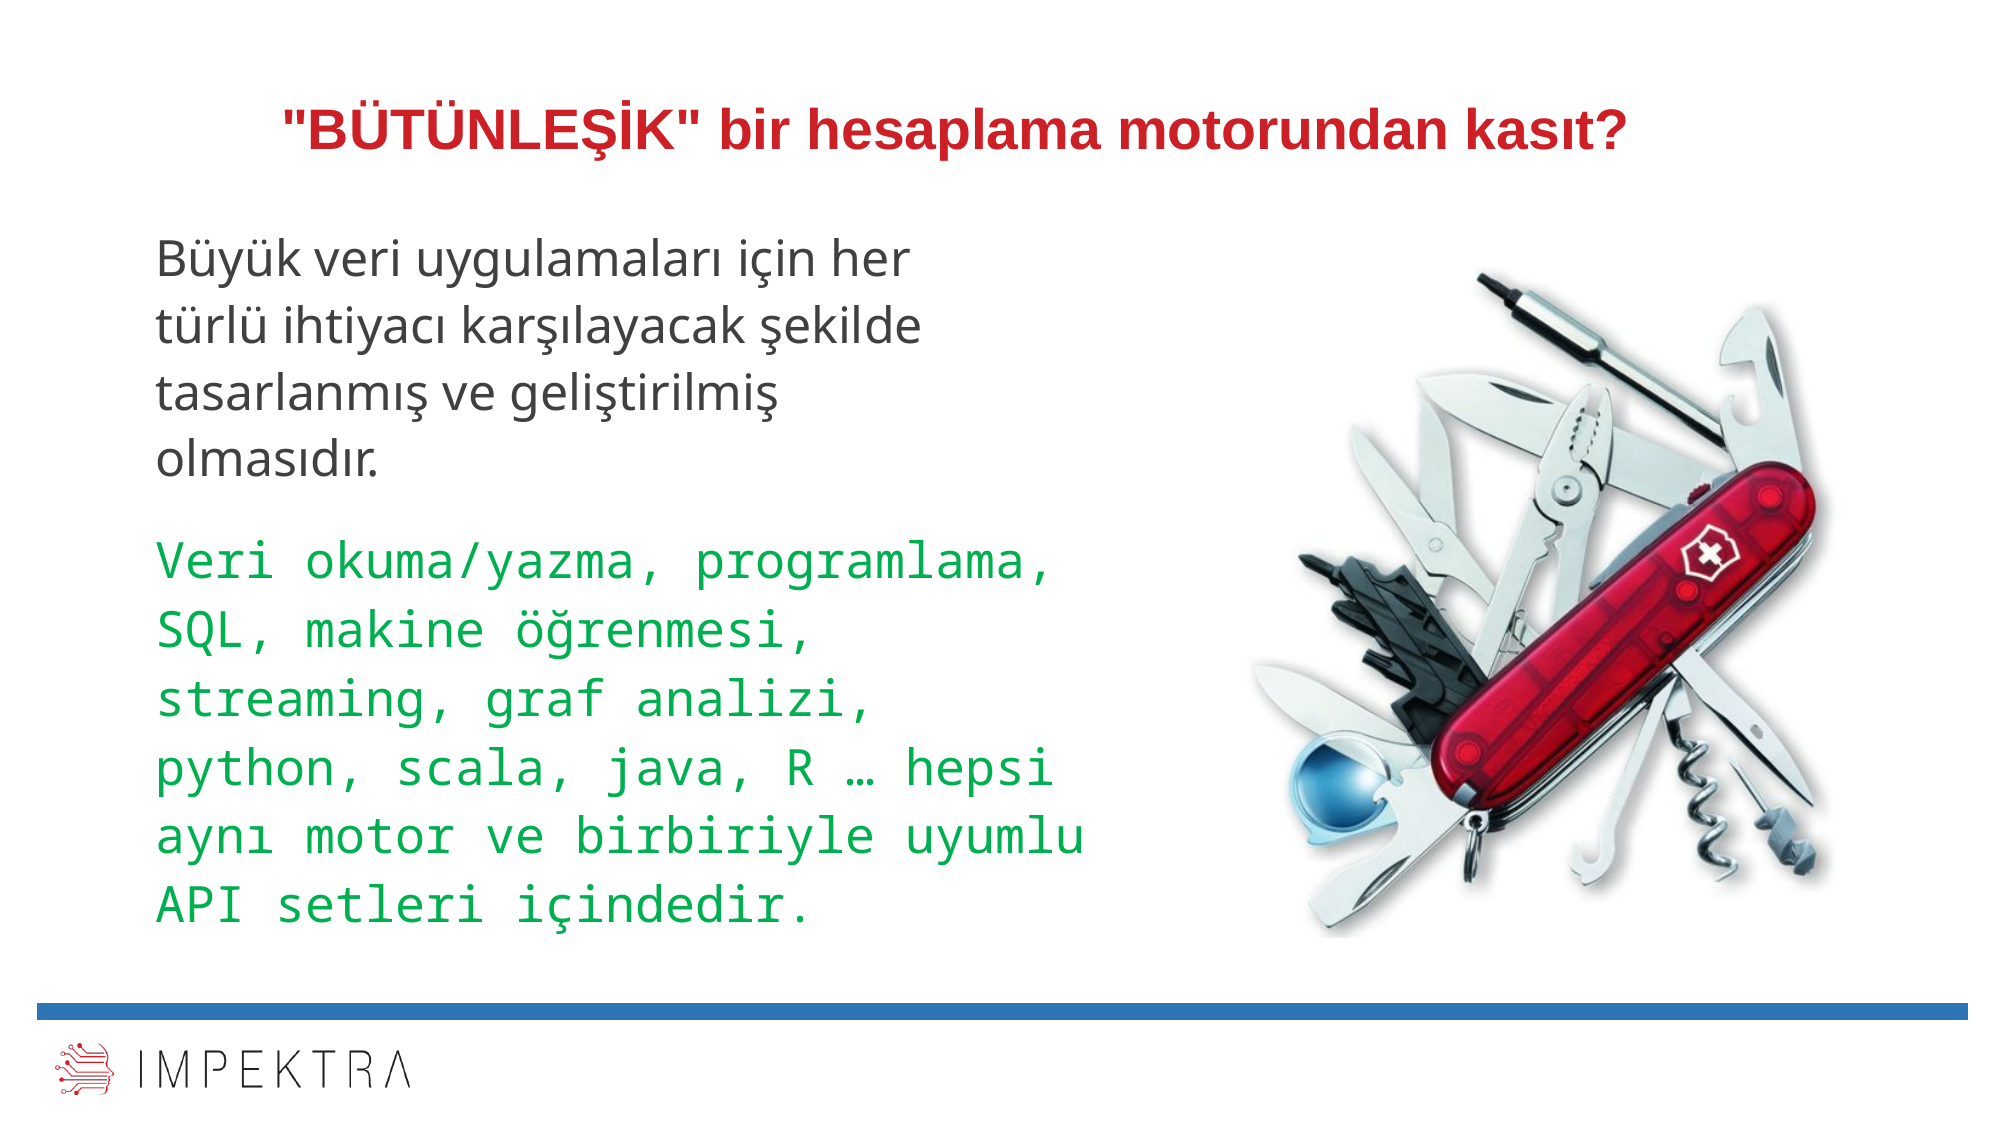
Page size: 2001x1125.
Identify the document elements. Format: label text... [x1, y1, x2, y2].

title "BÜTÜNLEŞİK" bir hesaplama motorundan kasıt? [140, 58, 1771, 170]
picture [1125, 267, 1945, 938]
text_box Veri okuma/yazma, programlama, SQL, makine öğrenmesi, streaming, graf analizi, python, scala, java, R … hepsi aynı motor ve birbiriyle uyumlu API setleri içindedir. [140, 512, 1105, 941]
picture [55, 1043, 410, 1095]
text_box Büyük veri uygulamaları için her türlü ihtiyacı karşılayacak şekilde tasarlanmış ve geliştirilmiş olmasıdır. [140, 212, 956, 494]
